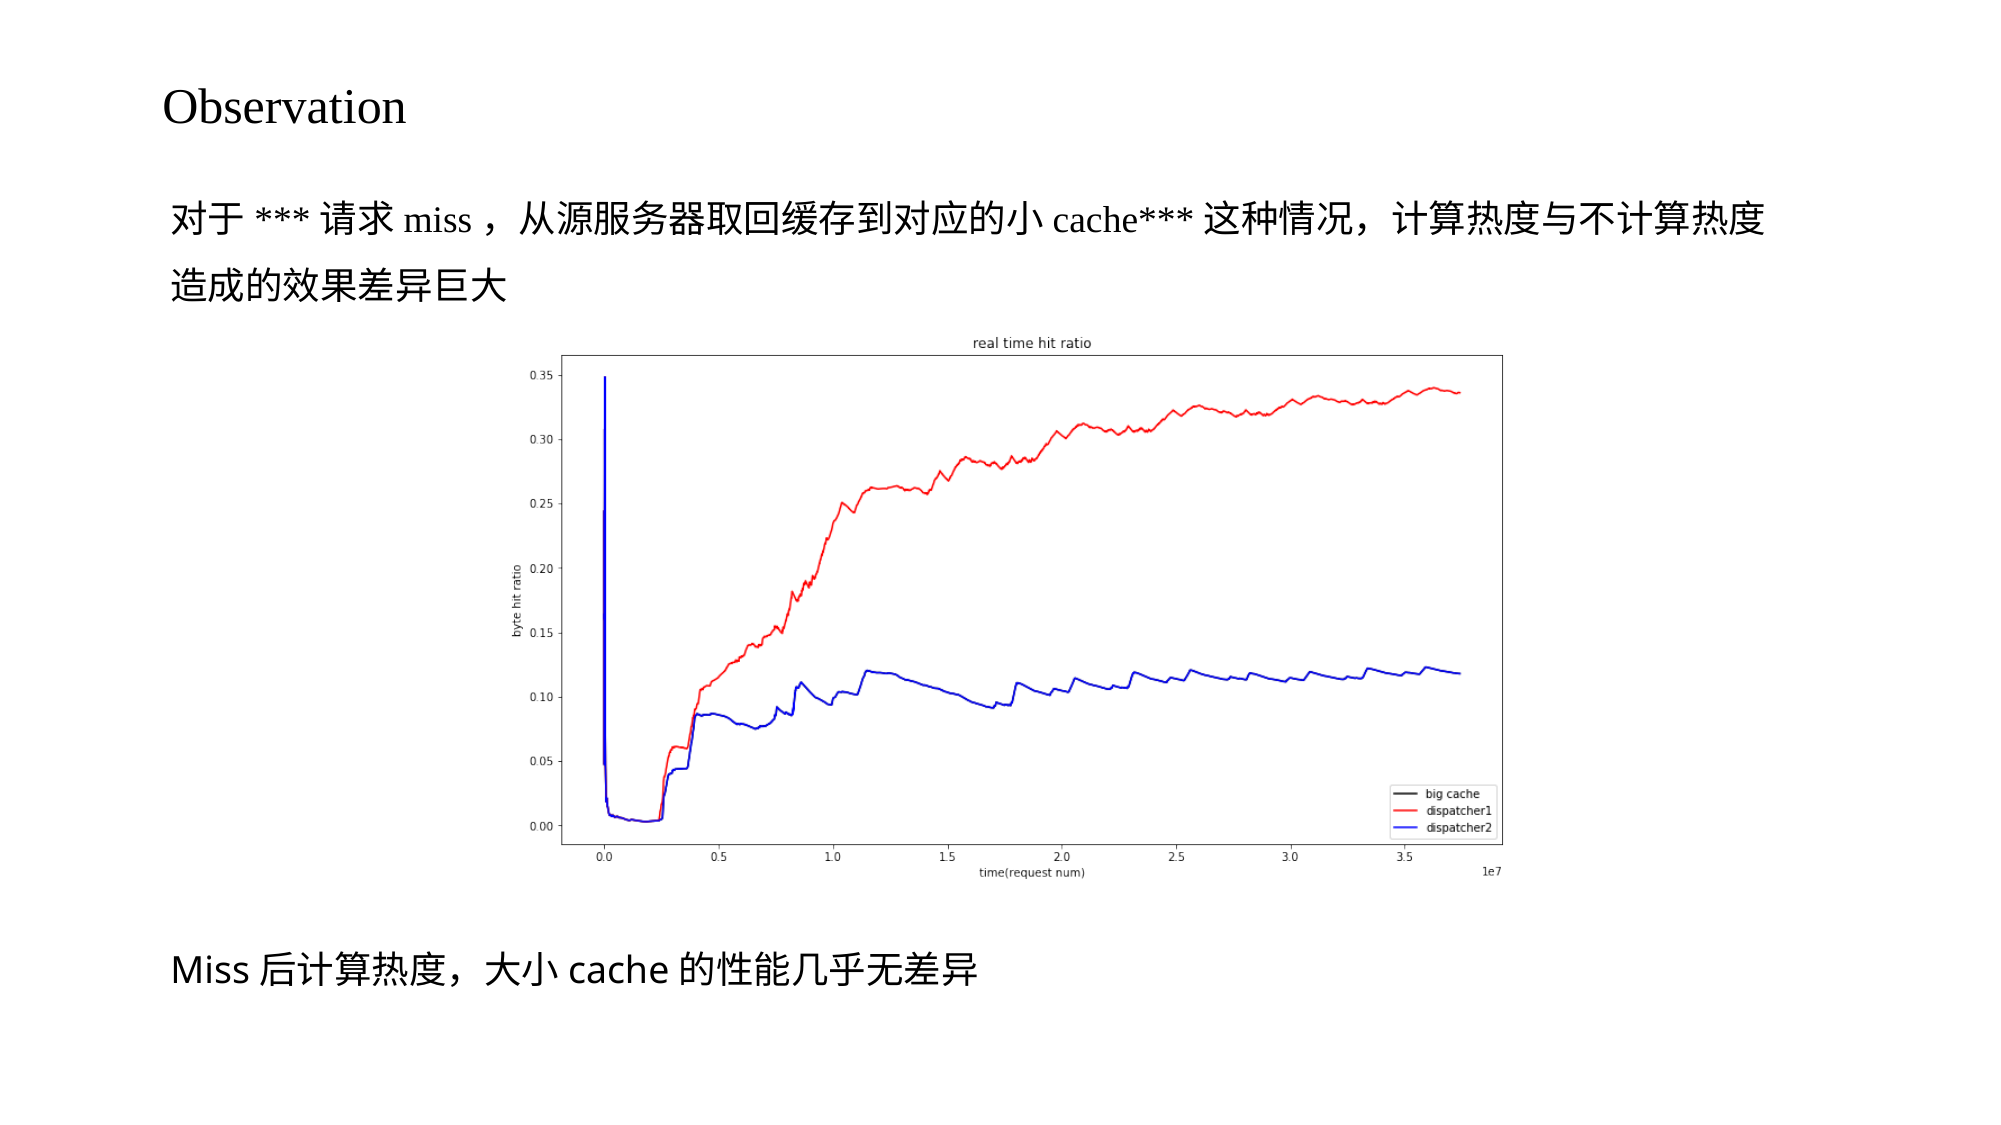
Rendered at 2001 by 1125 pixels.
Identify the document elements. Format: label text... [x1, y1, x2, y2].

text_box 对于***请求miss，从源服务器取回缓存到对应的小cache***这种情况，计算热度与不计算热度造成的效果差异巨大 [155, 165, 1812, 315]
text_box Observation [147, 66, 1868, 141]
text_box Miss后计算热度，大小cache的性能几乎无差异 [155, 938, 1208, 999]
picture [505, 329, 1510, 887]
